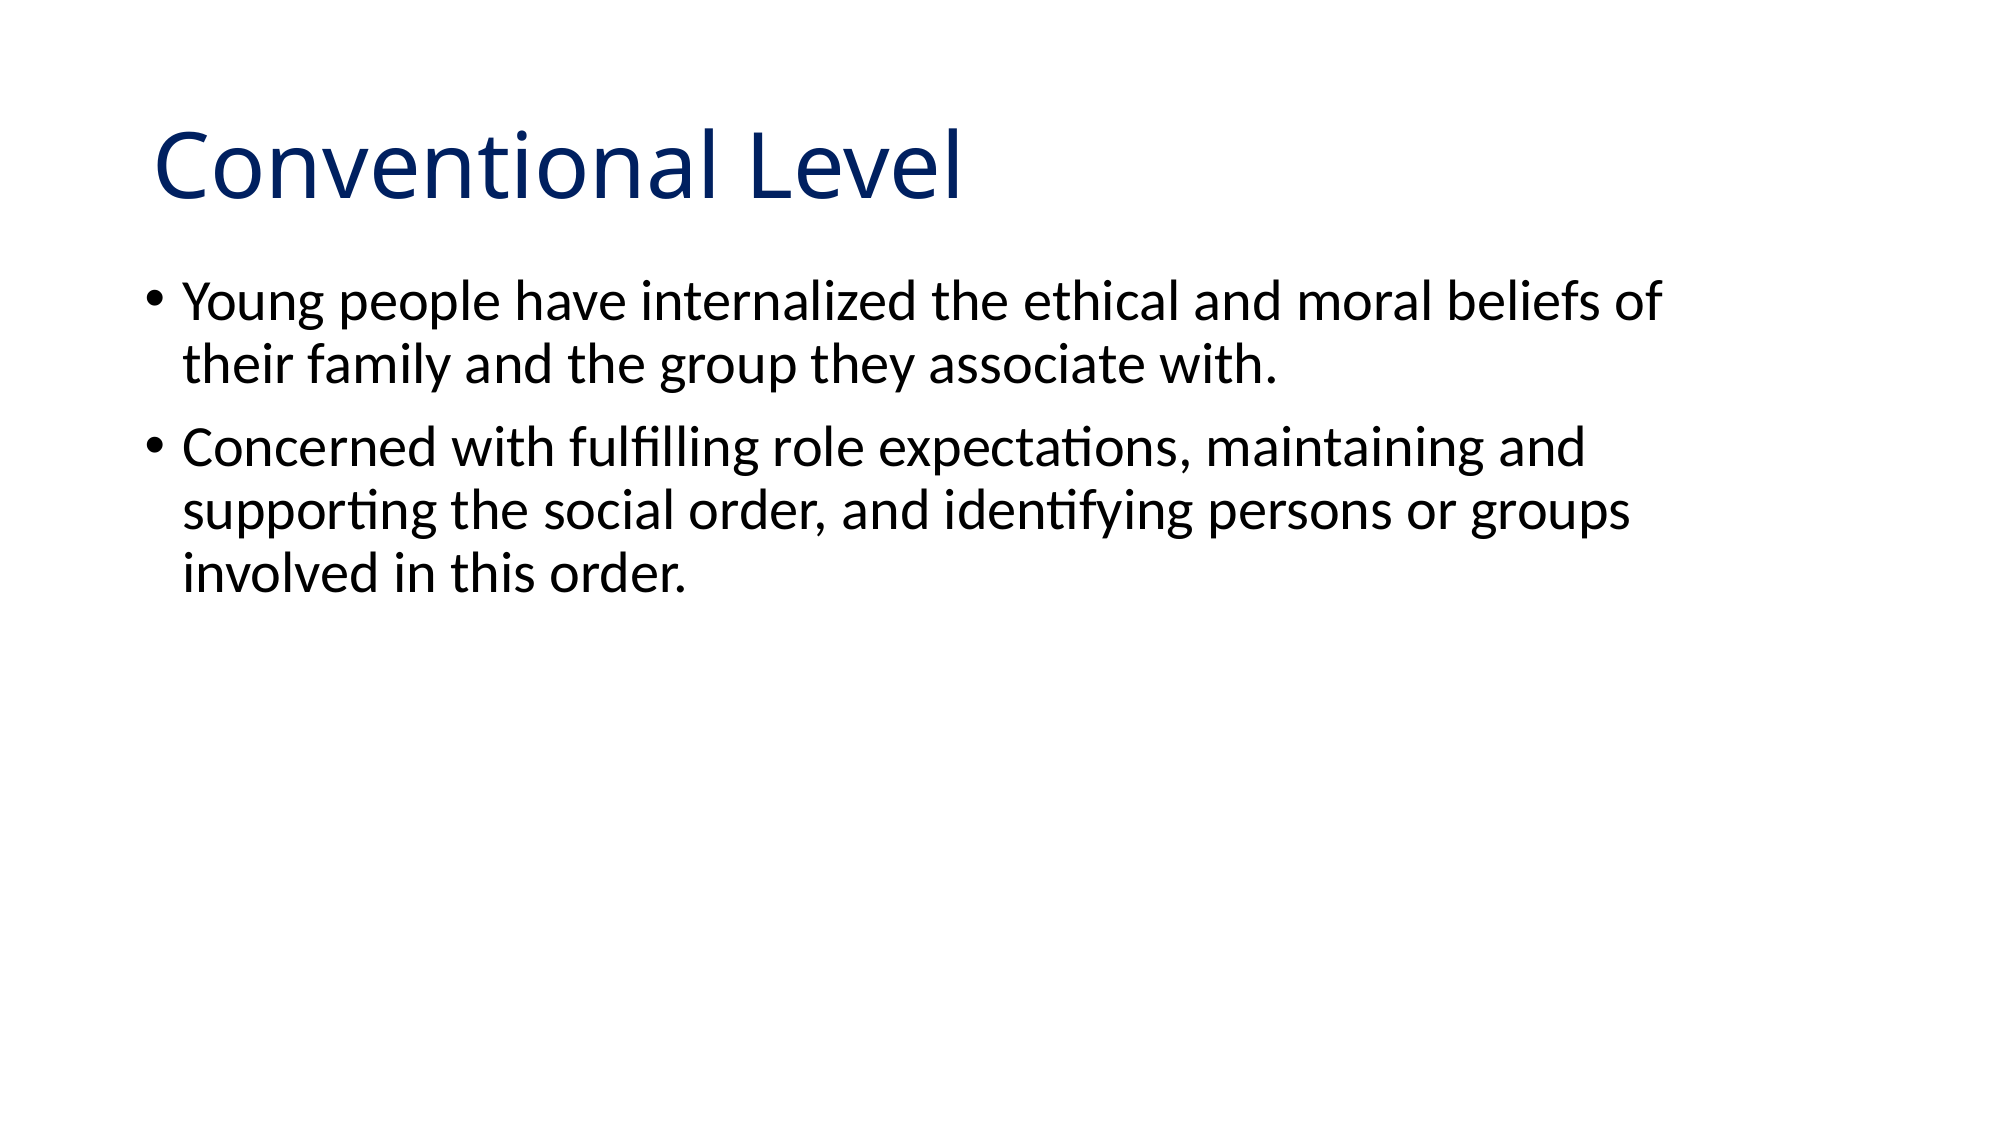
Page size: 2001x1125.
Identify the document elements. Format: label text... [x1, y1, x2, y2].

title Conventional Level [137, 59, 1863, 278]
list Young people have internalized the ethical and moral beliefs of their family and the group they associate with. Concerned with fulfilling role expectations, maintaining and supporting the social order, and identifying persons or groups involved in this order. [129, 262, 1752, 1023]
